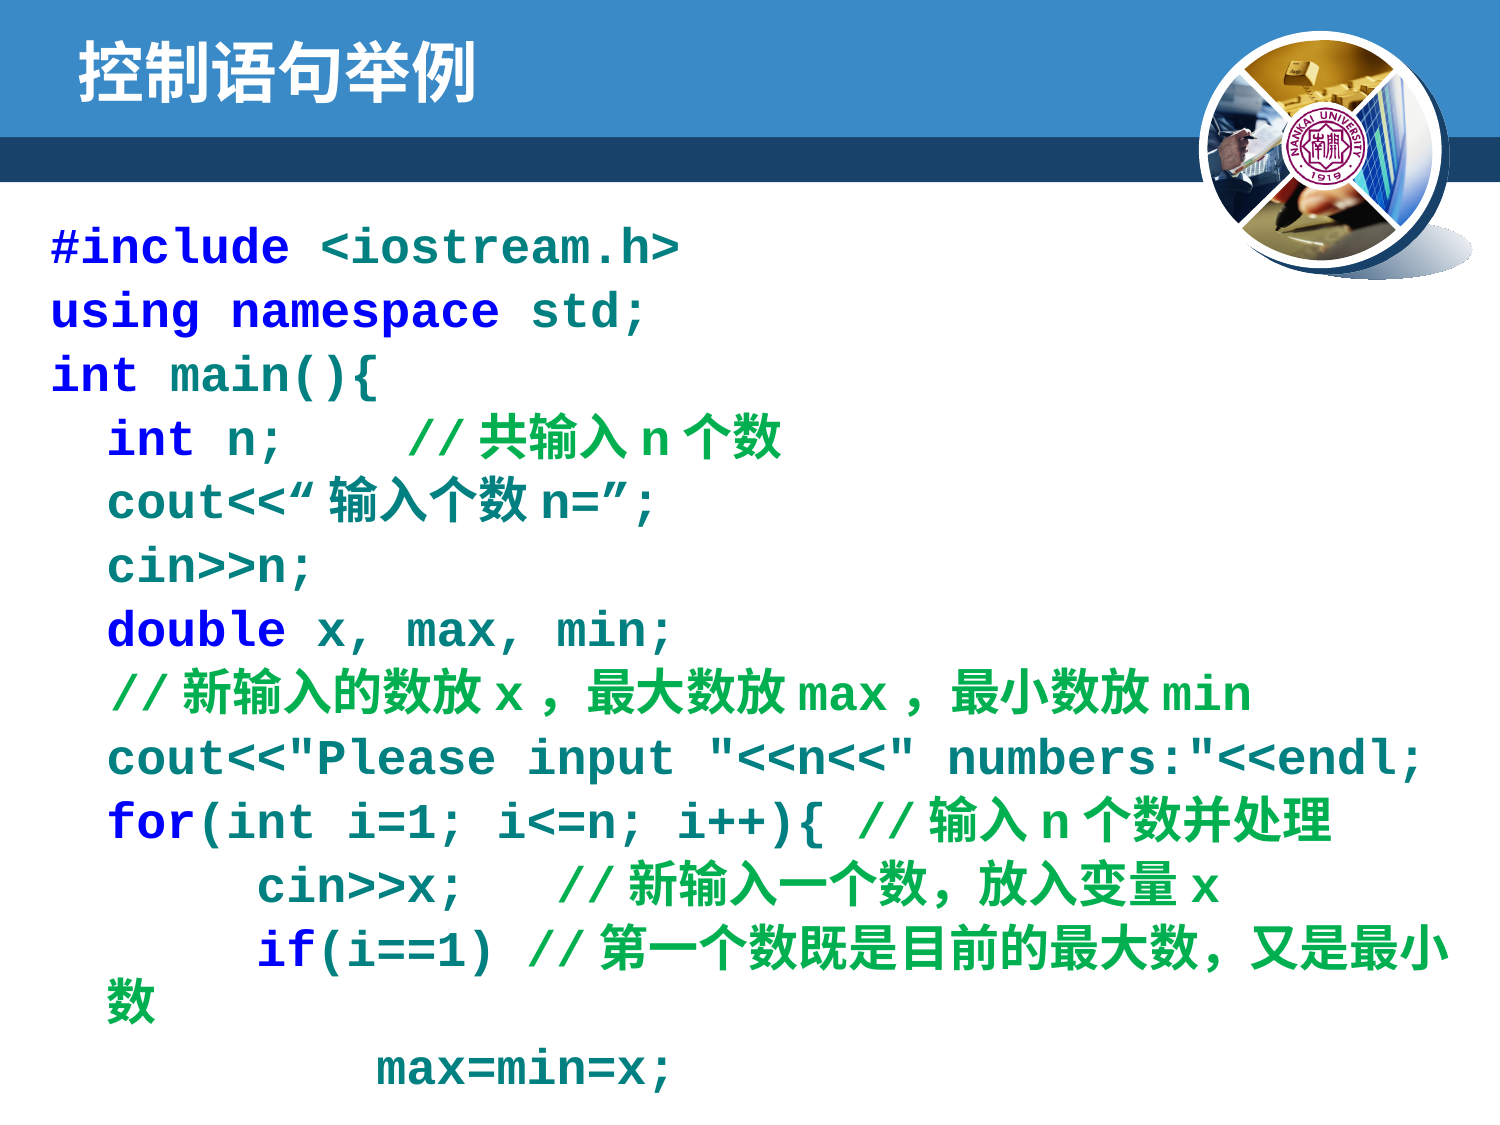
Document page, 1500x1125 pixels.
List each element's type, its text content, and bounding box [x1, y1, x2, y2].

title 控制语句举例 [62, 24, 1275, 118]
picture [1207, 40, 1433, 212]
list #include <iostream.h> using namespace std; int main(){ int n; //共输入n个数 cout<<“输入个数n=”; cin>>n; double x, max, min; //新输入的数放x，最大数放max，最小数放min cout<<"Please input "<<n<<" numbers:"<<endl; for(int i=1; i<=n; i++){ //输入n个数并处理 cin>>x; //新输入一个数，放入变量x if(i==1) //第一个数既是目前的最大数，又是最小数 max=min=x; [35, 212, 1465, 1038]
